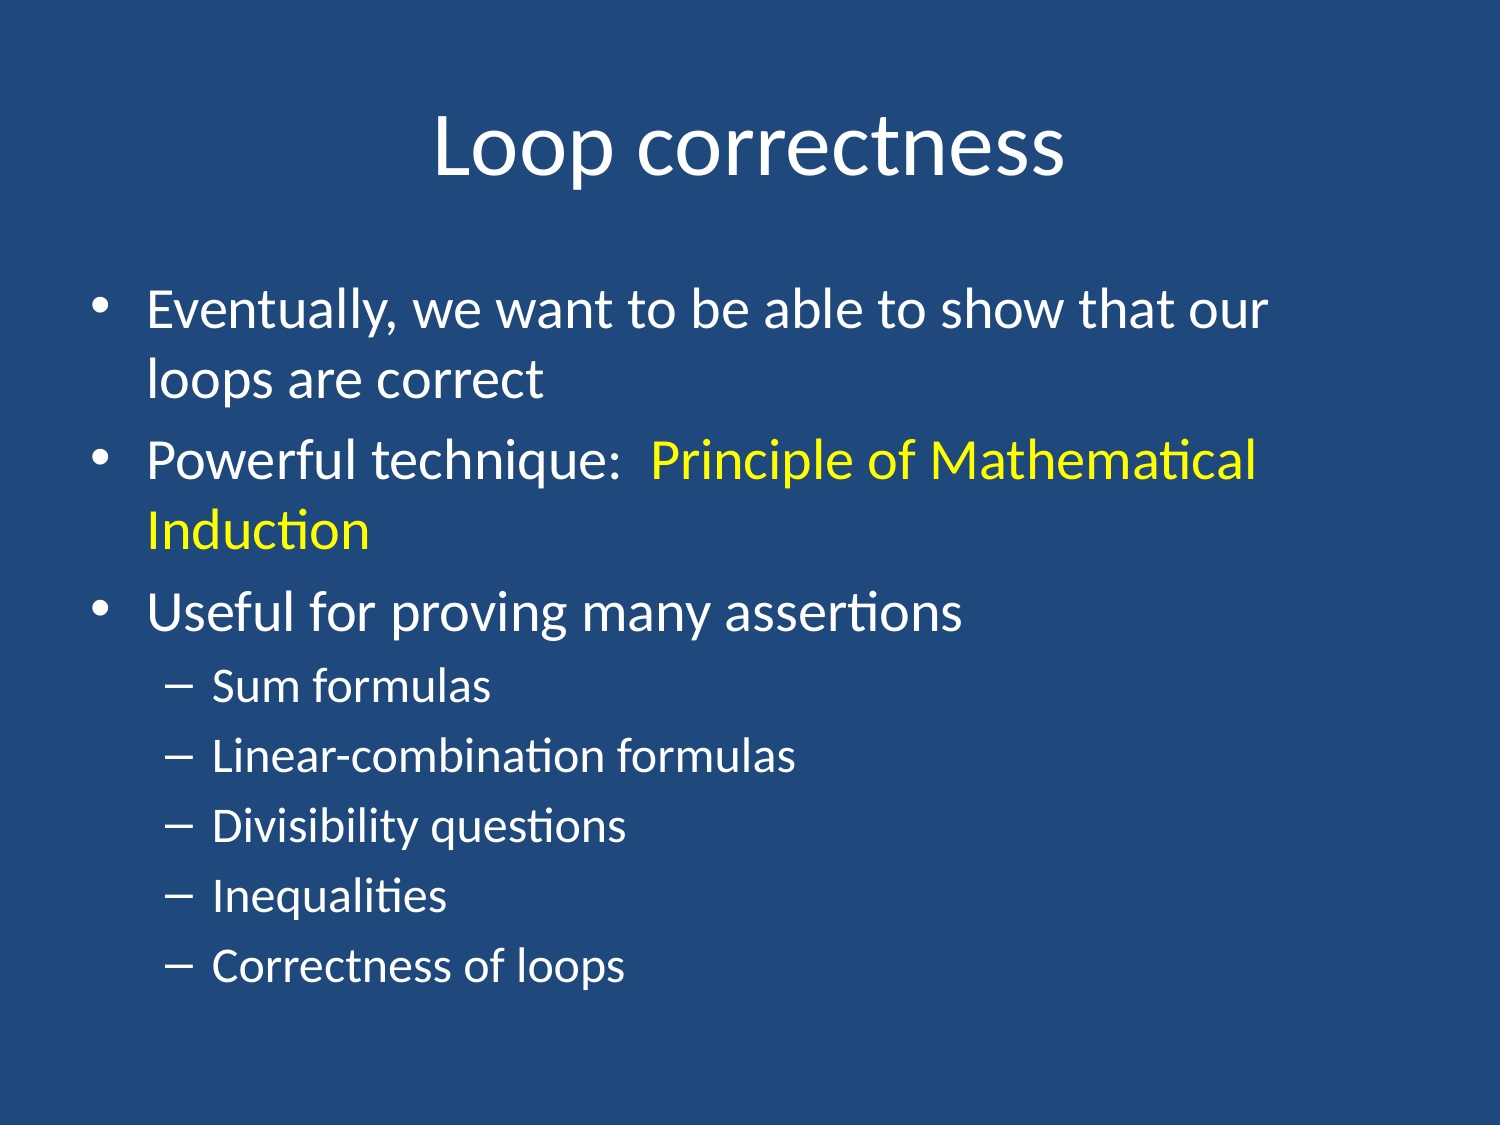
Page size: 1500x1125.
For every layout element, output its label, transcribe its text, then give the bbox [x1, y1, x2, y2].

title Loop correctness [75, 45, 1425, 233]
list Eventually, we want to be able to show that our loops are correct Powerful technique: Principle of Mathematical Induction Useful for proving many assertions Sum formulas Linear-combination formulas Divisibility questions Inequalities Correctness of loops [75, 262, 1425, 1075]
